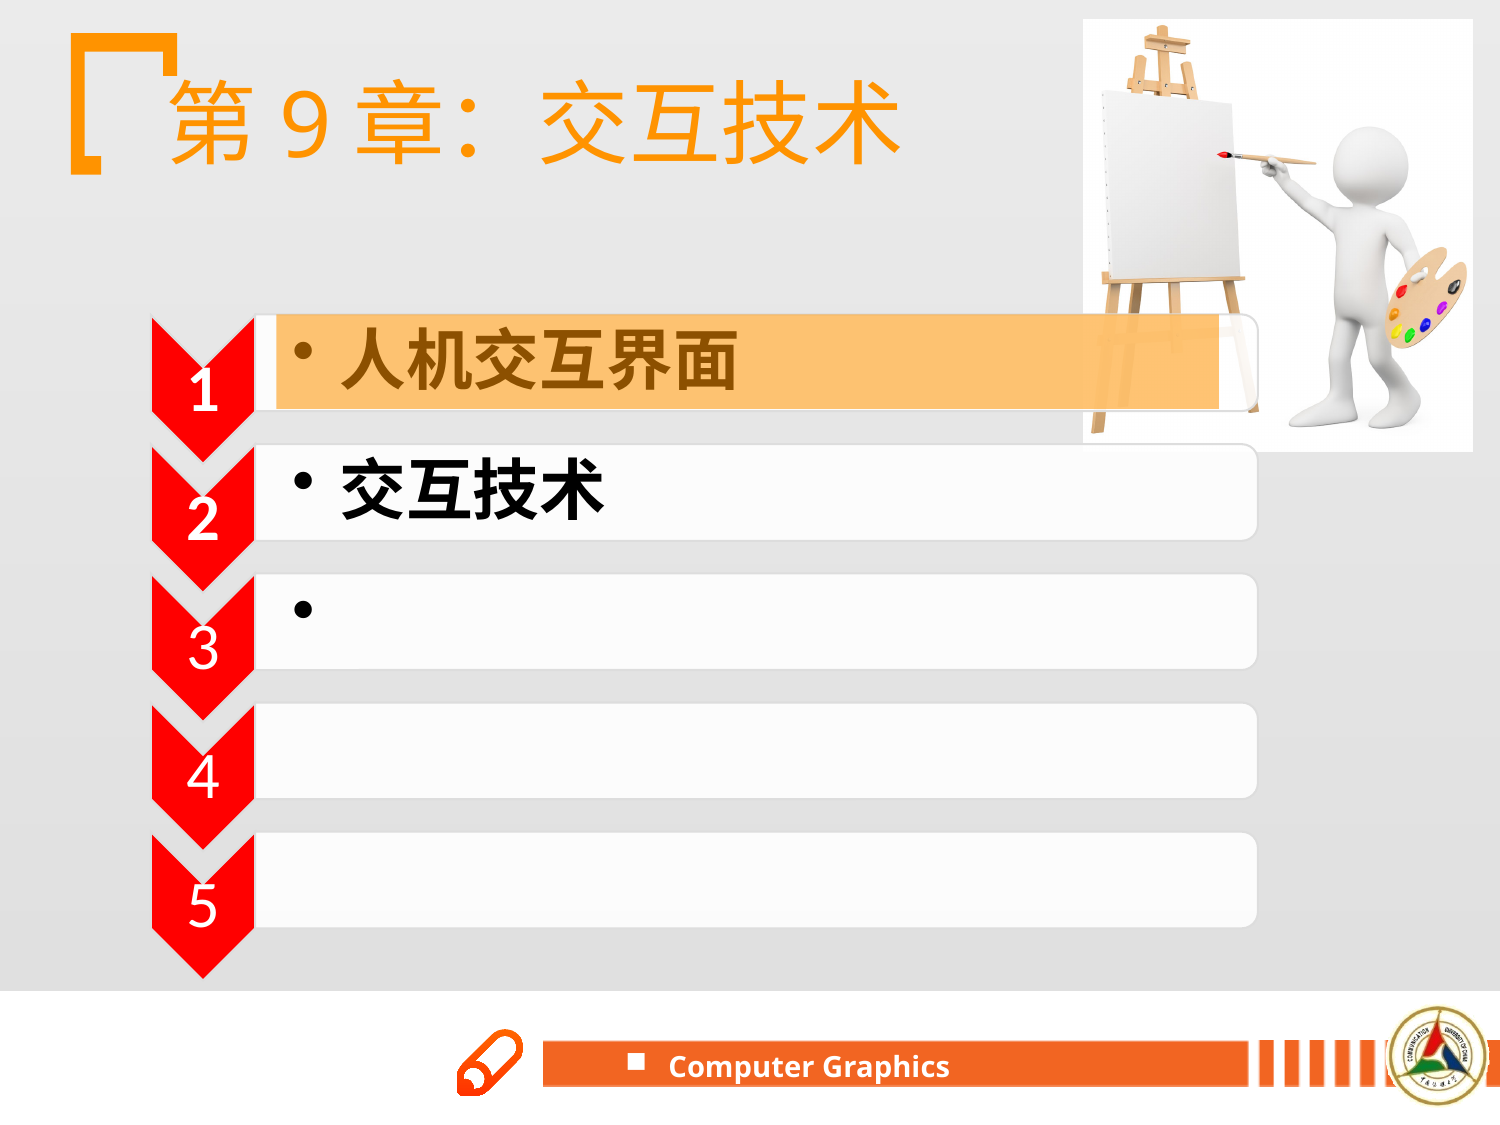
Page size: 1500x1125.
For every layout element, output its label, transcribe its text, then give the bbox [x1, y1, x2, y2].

title 第9章：交互技术 [150, 70, 1083, 197]
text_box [150, 314, 1258, 982]
picture [1083, 19, 1473, 452]
picture [543, 997, 1500, 1111]
